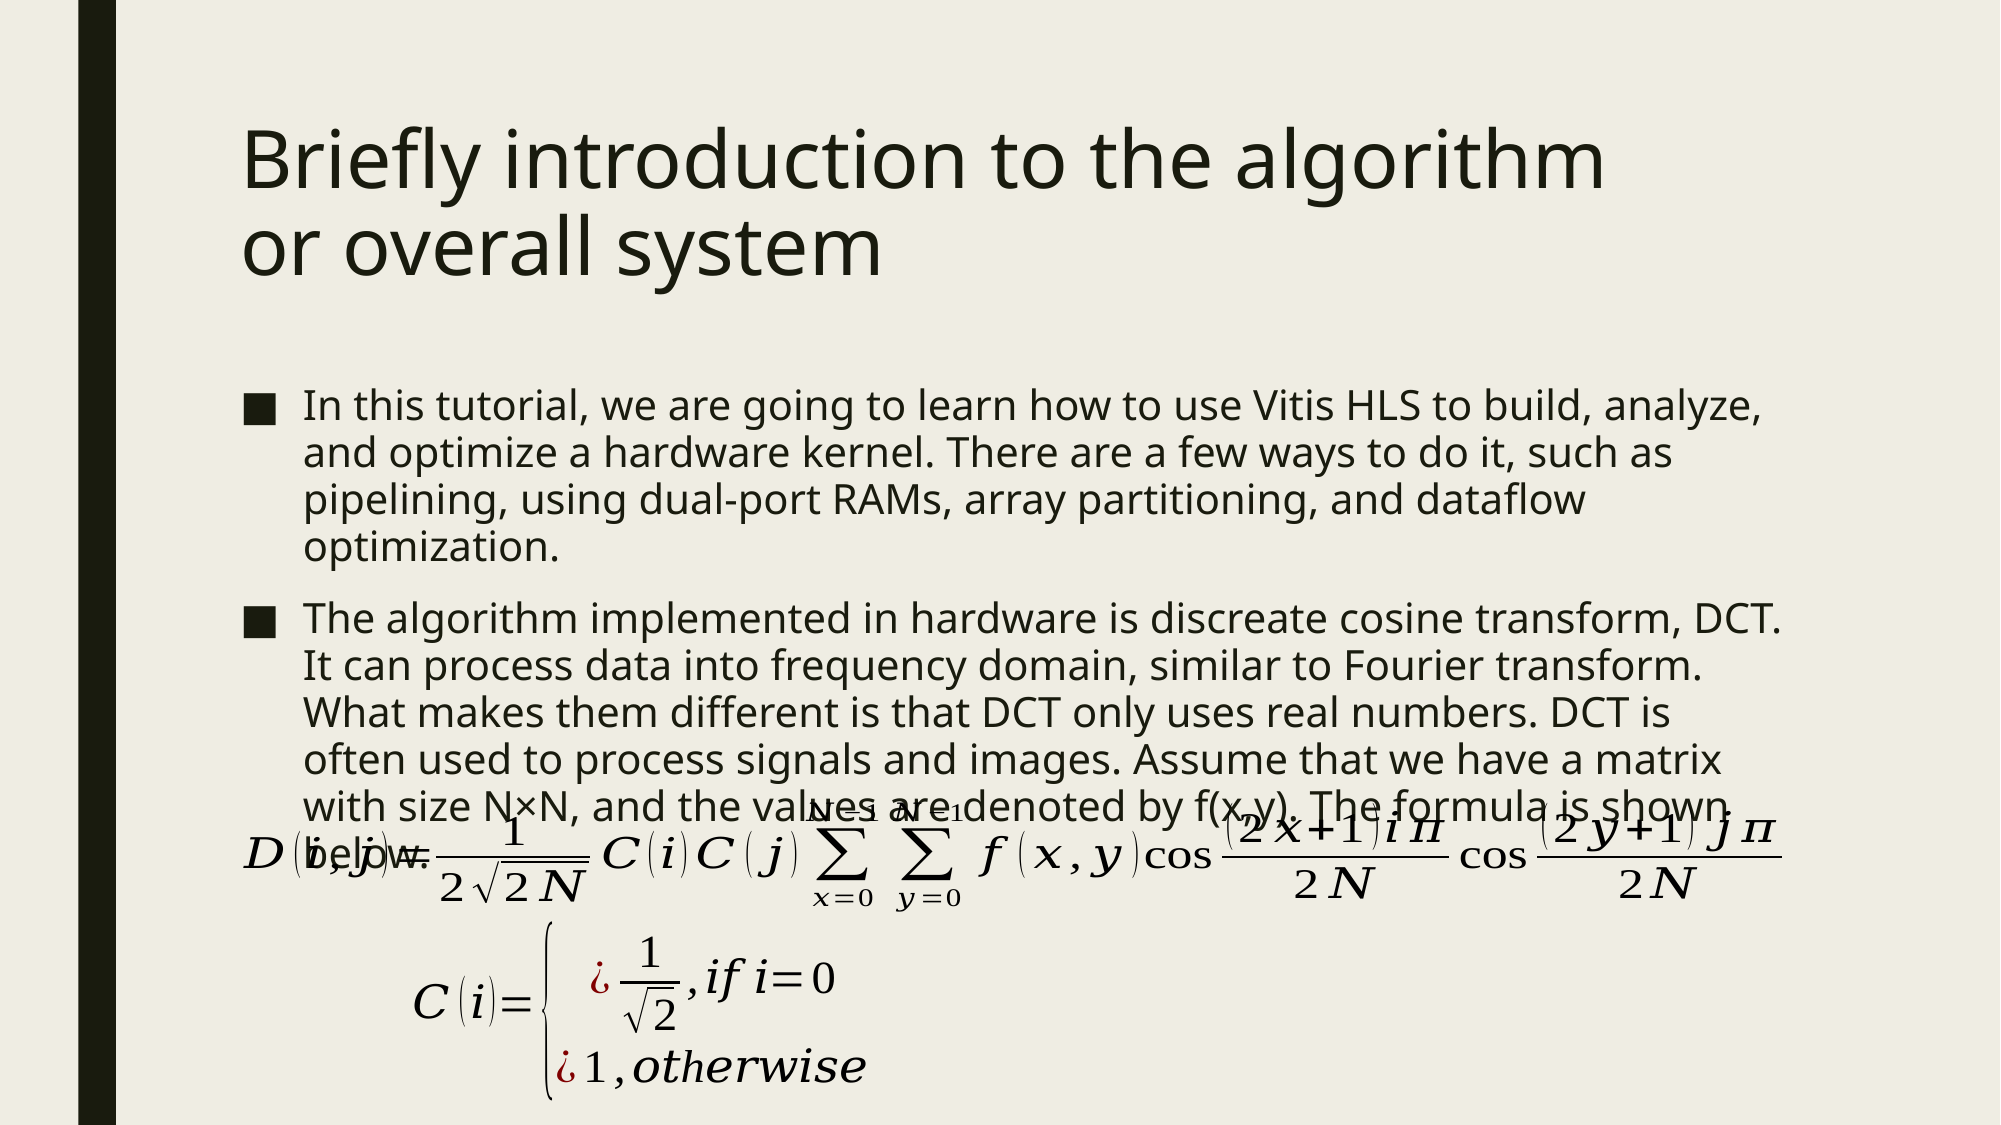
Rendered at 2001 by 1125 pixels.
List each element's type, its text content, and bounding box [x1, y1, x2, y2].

list In this tutorial, we are going to learn how to use Vitis HLS to build, analyze, and optimize a hardware kernel. There are a few ways to do it, such as pipelining, using dual-port RAMs, array partitioning, and dataflow optimization. The algorithm implemented in hardware is discreate cosine transform, DCT. It can process data into frequency domain, similar to Fourier transform. What makes them different is that DCT only uses real numbers. DCT is often used to process signals and images. Assume that we have a matrix with size N×N, and the values are denoted by f(x,y). The formula is shown below. [225, 375, 1800, 963]
title Briefly introduction to the algorithm or overall system [225, 112, 1800, 357]
